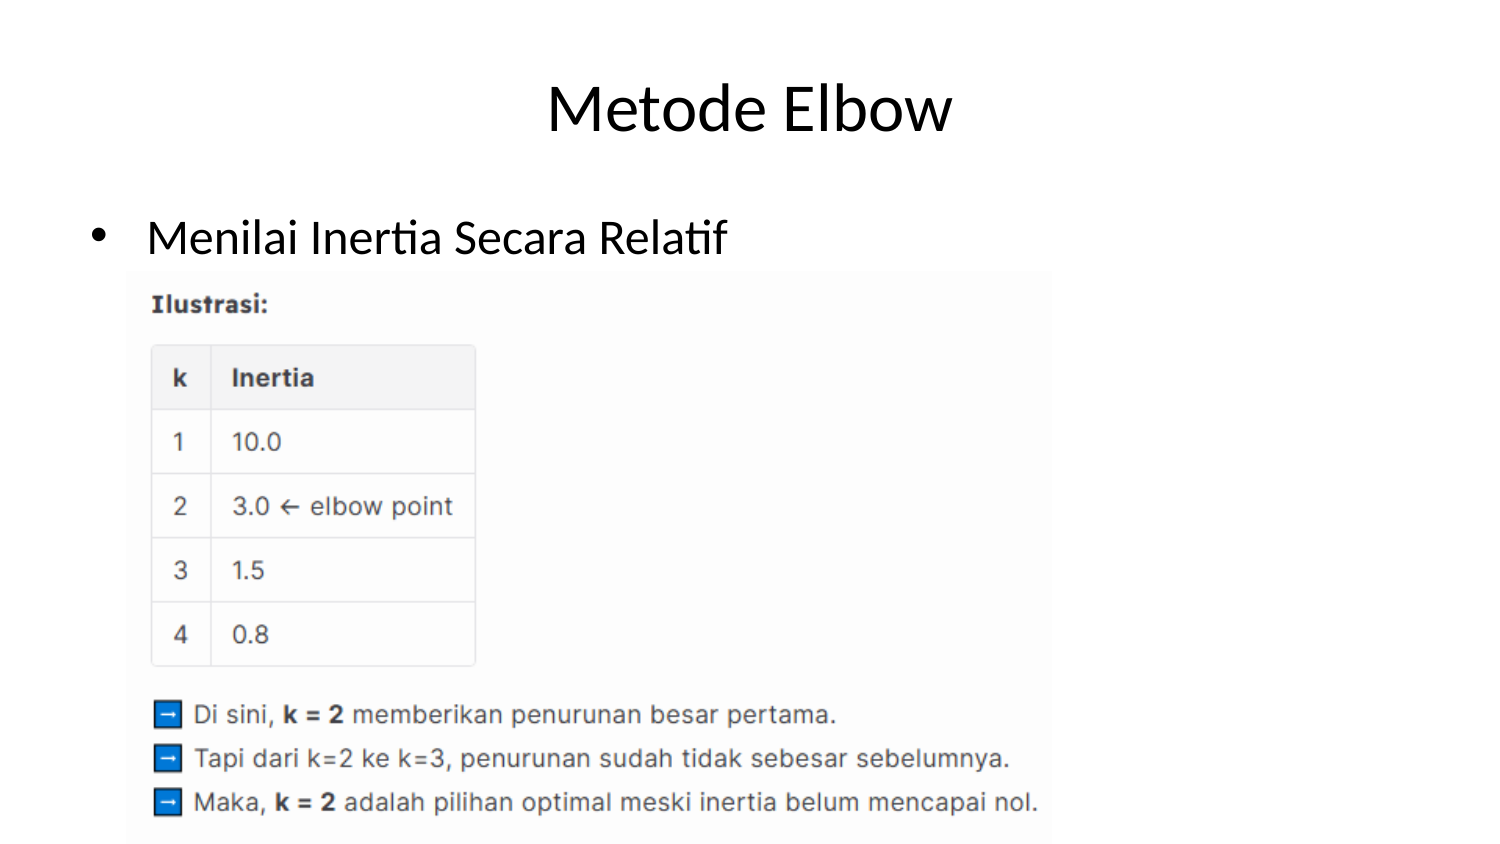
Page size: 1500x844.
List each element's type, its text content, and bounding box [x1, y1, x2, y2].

list Menilai Inertia Secara Relatif [75, 196, 1425, 754]
title Metode Elbow [75, 33, 1425, 175]
picture [126, 271, 1052, 844]
